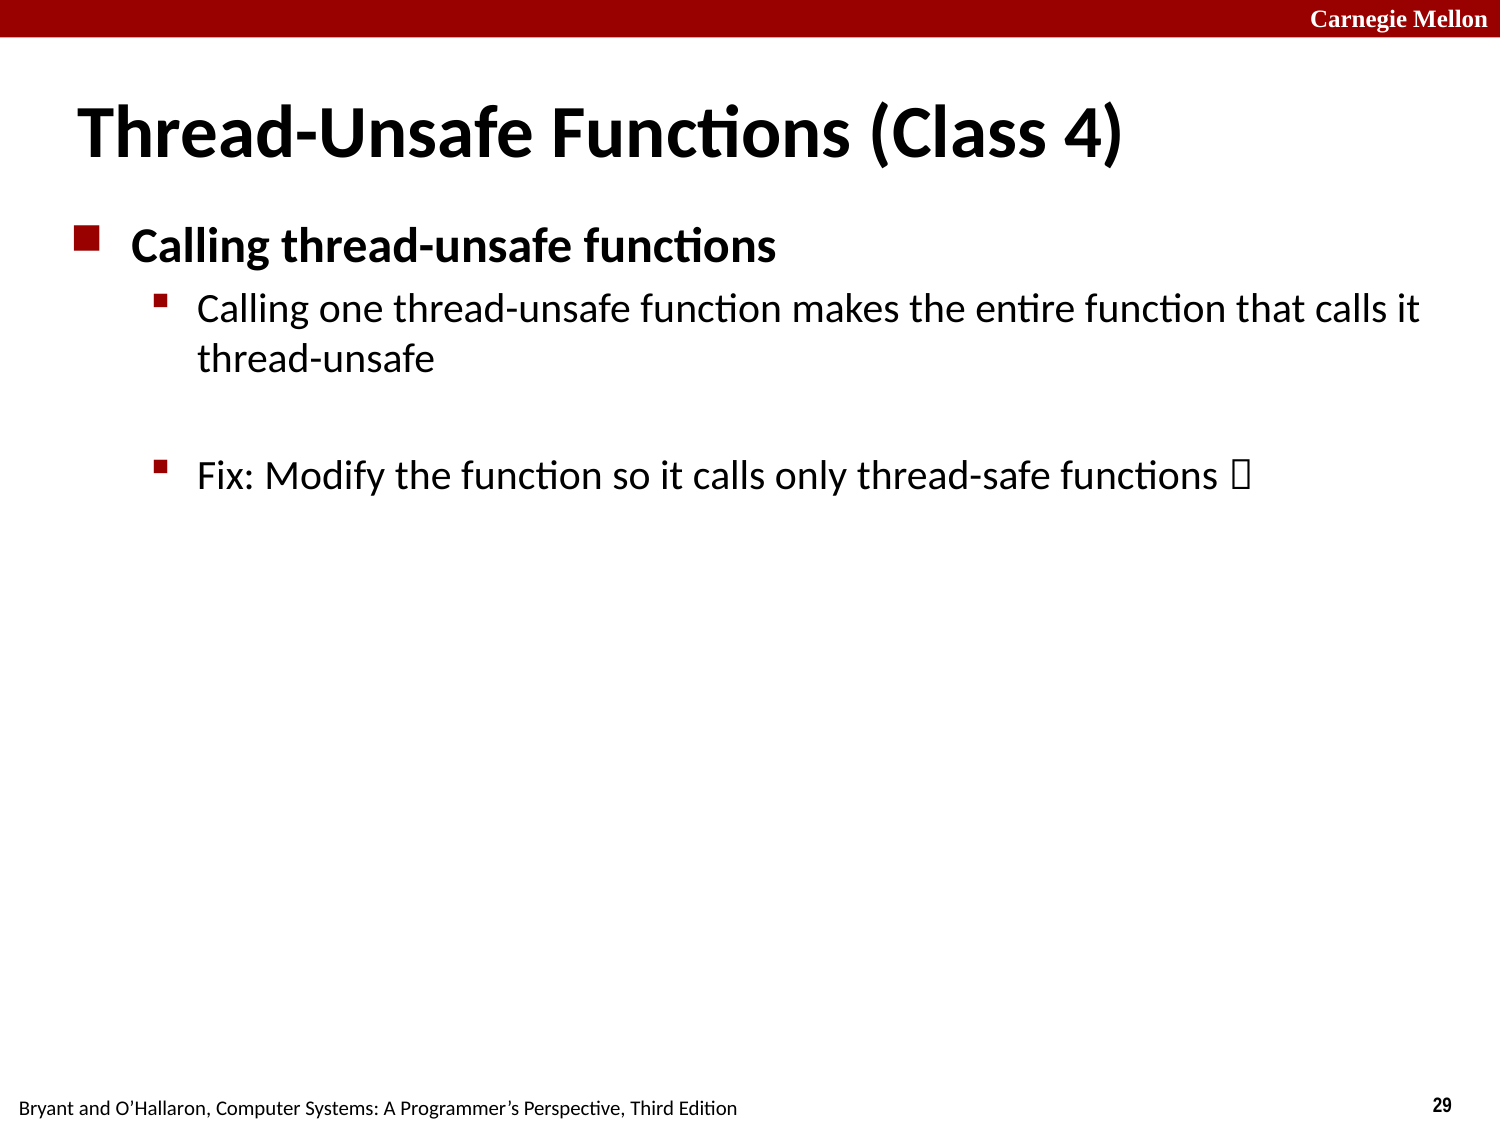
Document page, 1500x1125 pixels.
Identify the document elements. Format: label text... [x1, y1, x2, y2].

title Thread-Unsafe Functions (Class 4) [62, 80, 1153, 176]
list Calling thread-unsafe functions Calling one thread-unsafe function makes the entire function that calls it thread-unsafe Fix: Modify the function so it calls only thread-safe functions  [59, 205, 1463, 1063]
